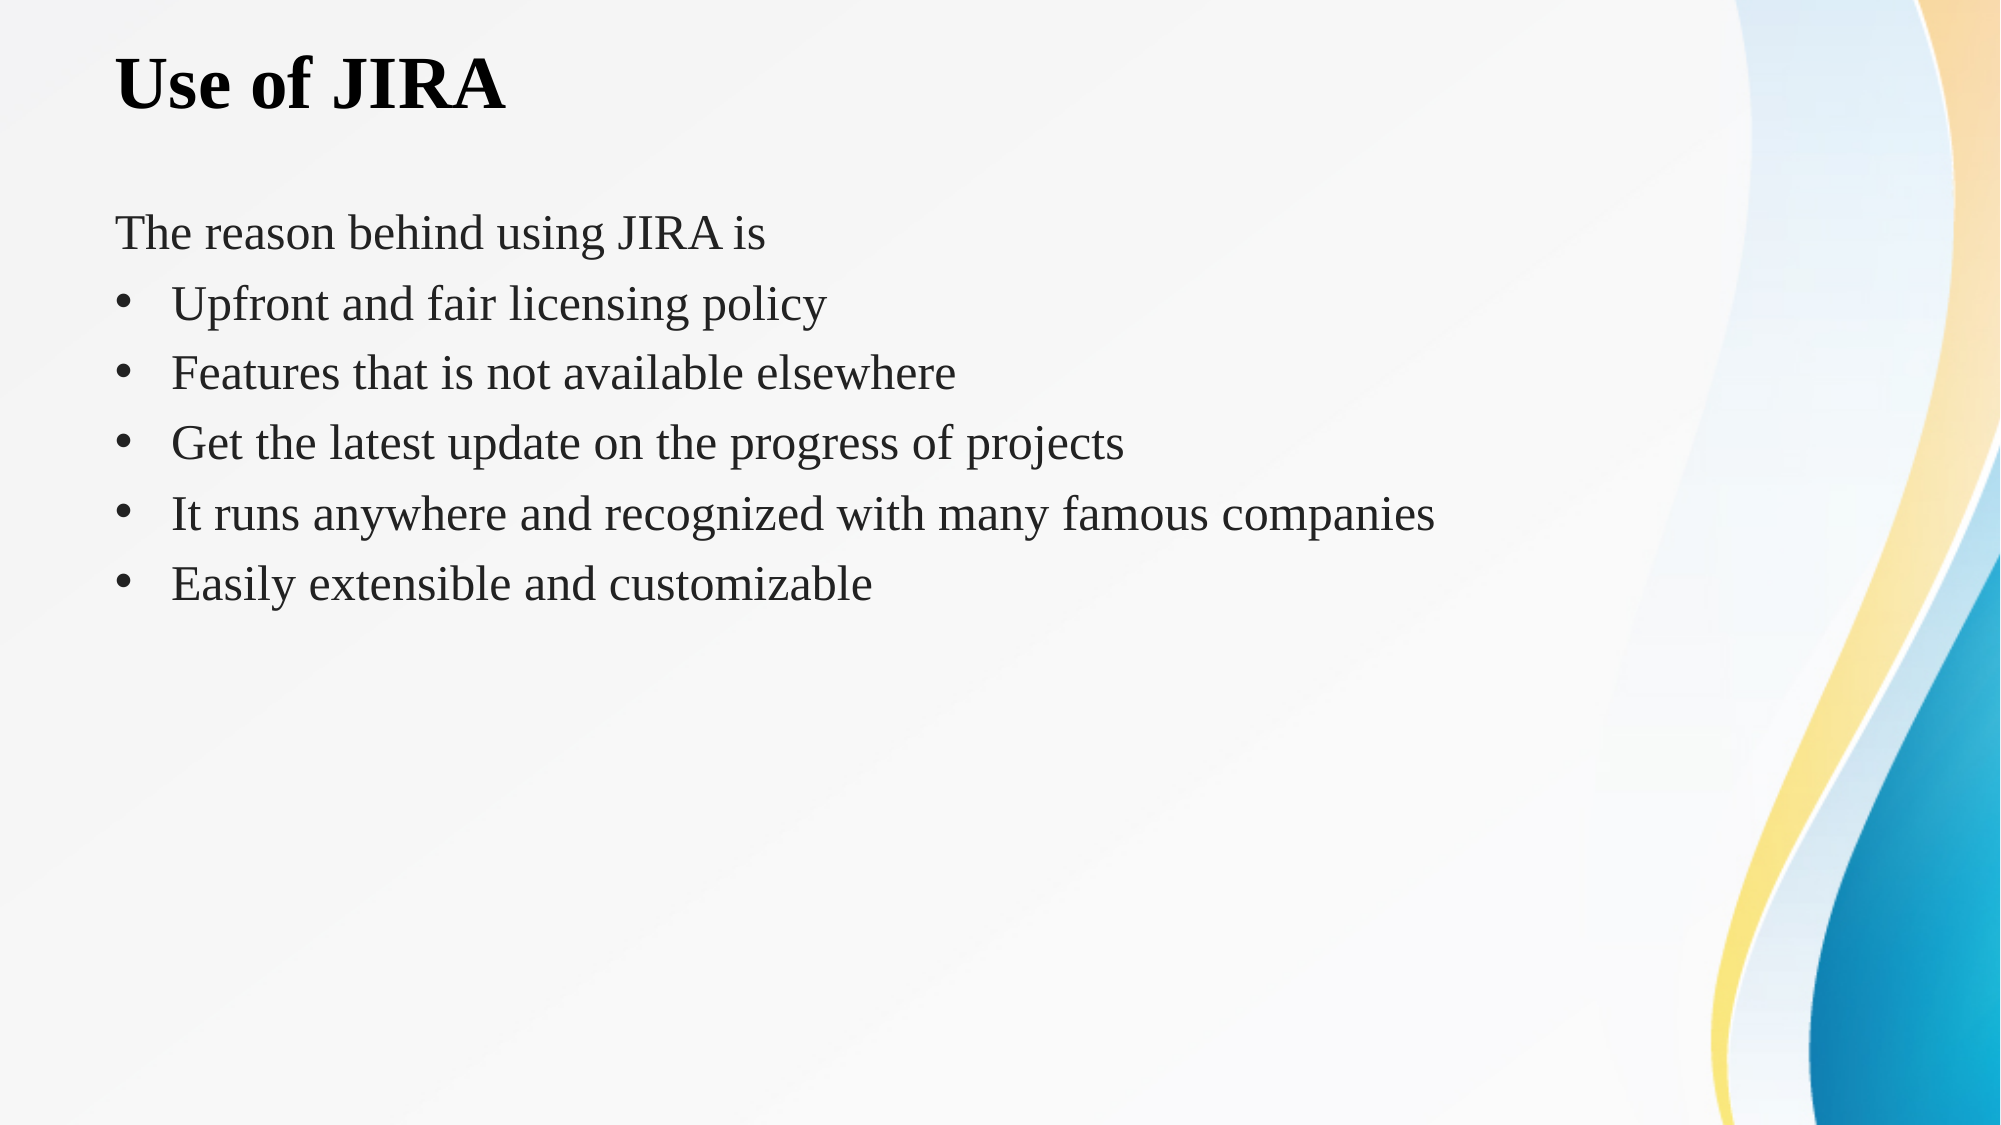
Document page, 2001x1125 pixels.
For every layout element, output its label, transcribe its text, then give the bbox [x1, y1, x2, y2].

list The reason behind using JIRA is Upfront and fair licensing policy Features that is not available elsewhere Get the latest update on the progress of projects It runs anywhere and recognized with many famous companies Easily extensible and customizable [99, 192, 1901, 1006]
picture [0, 0, 2001, 1125]
title Use of JIRA [99, 30, 1901, 127]
